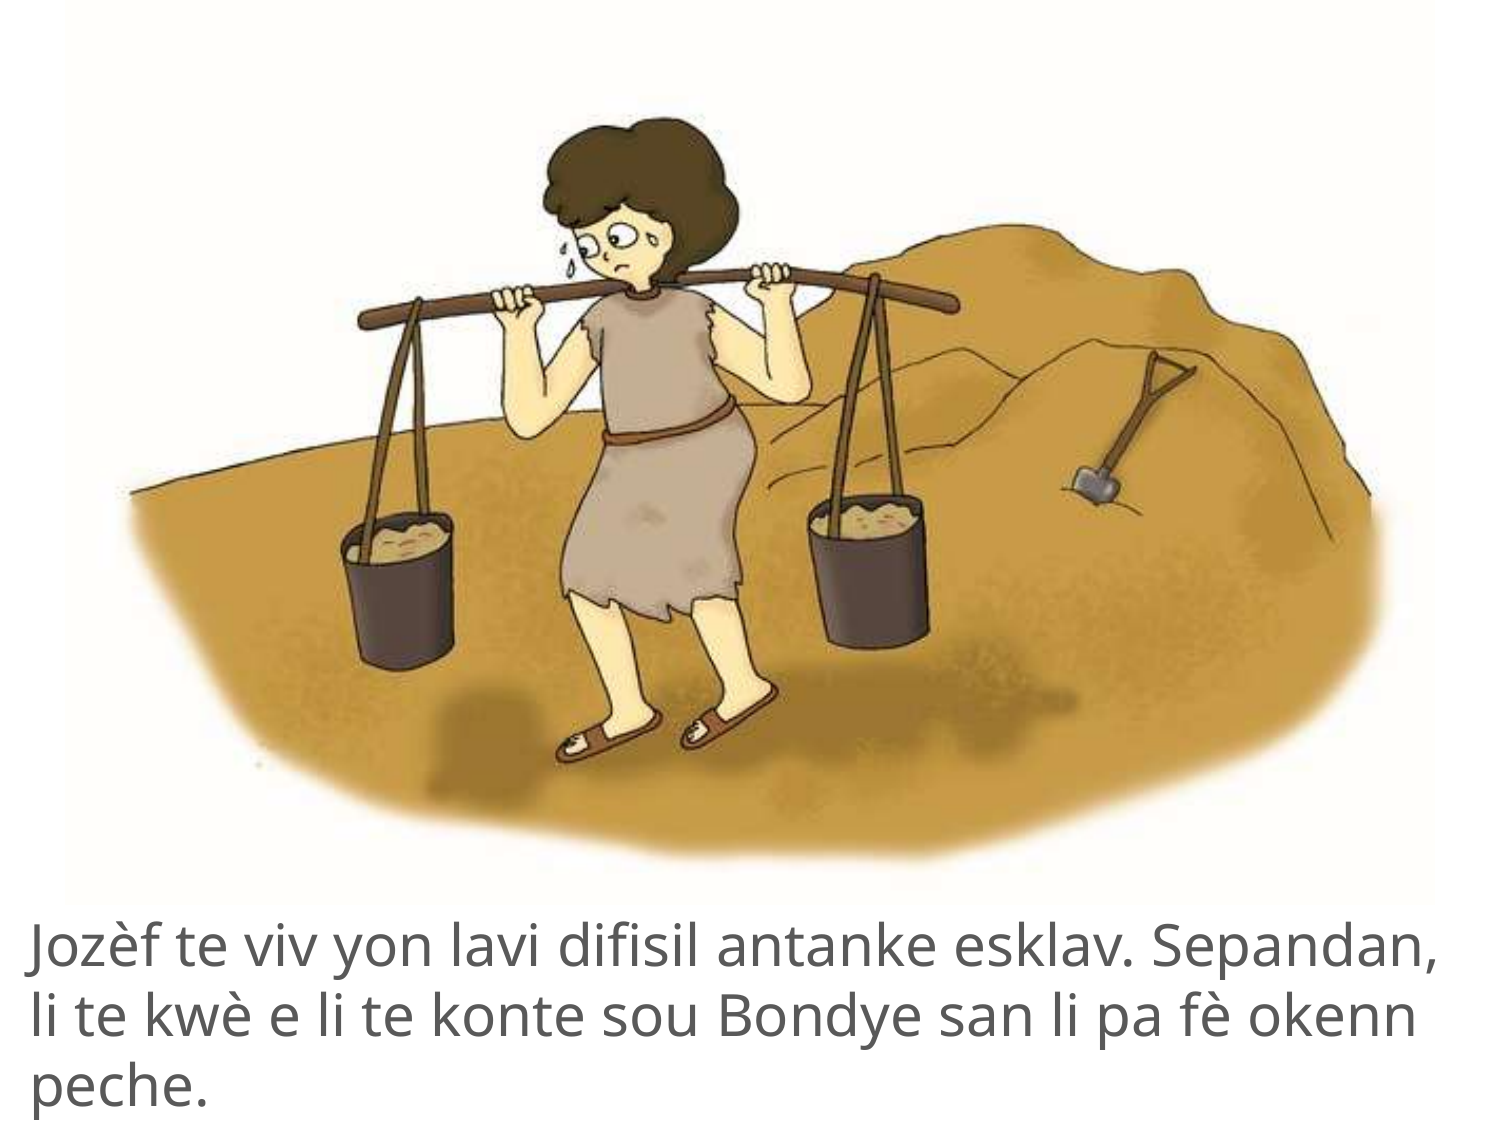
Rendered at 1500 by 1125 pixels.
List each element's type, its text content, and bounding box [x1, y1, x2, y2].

picture [64, 0, 1436, 906]
text_box Jozèf te viv yon lavi difisil antanke esklav. Sepandan, li te kwè e li te konte sou Bondye san li pa fè okenn peche. [14, 900, 1500, 1125]
